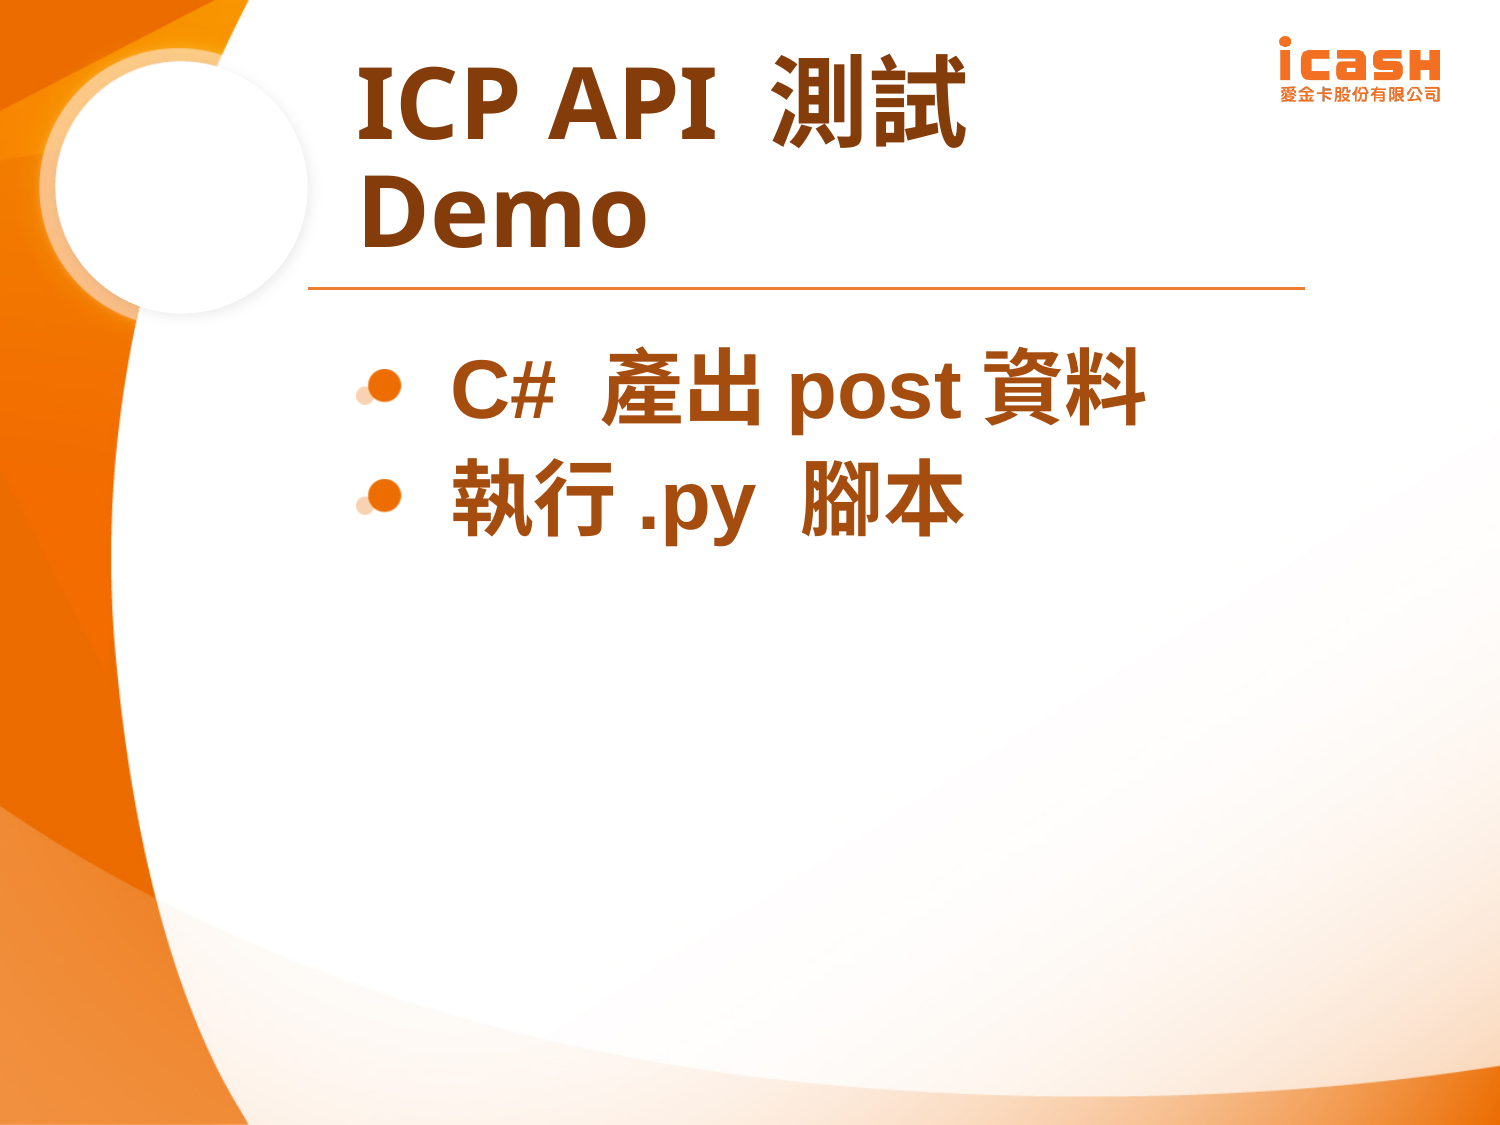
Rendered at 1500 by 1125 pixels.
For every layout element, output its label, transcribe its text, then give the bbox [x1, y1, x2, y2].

picture [0, 0, 1500, 1125]
list C# 產出post資料 執行.py 腳本 [341, 339, 1424, 953]
title ICP API 測試Demo [341, 137, 1280, 277]
